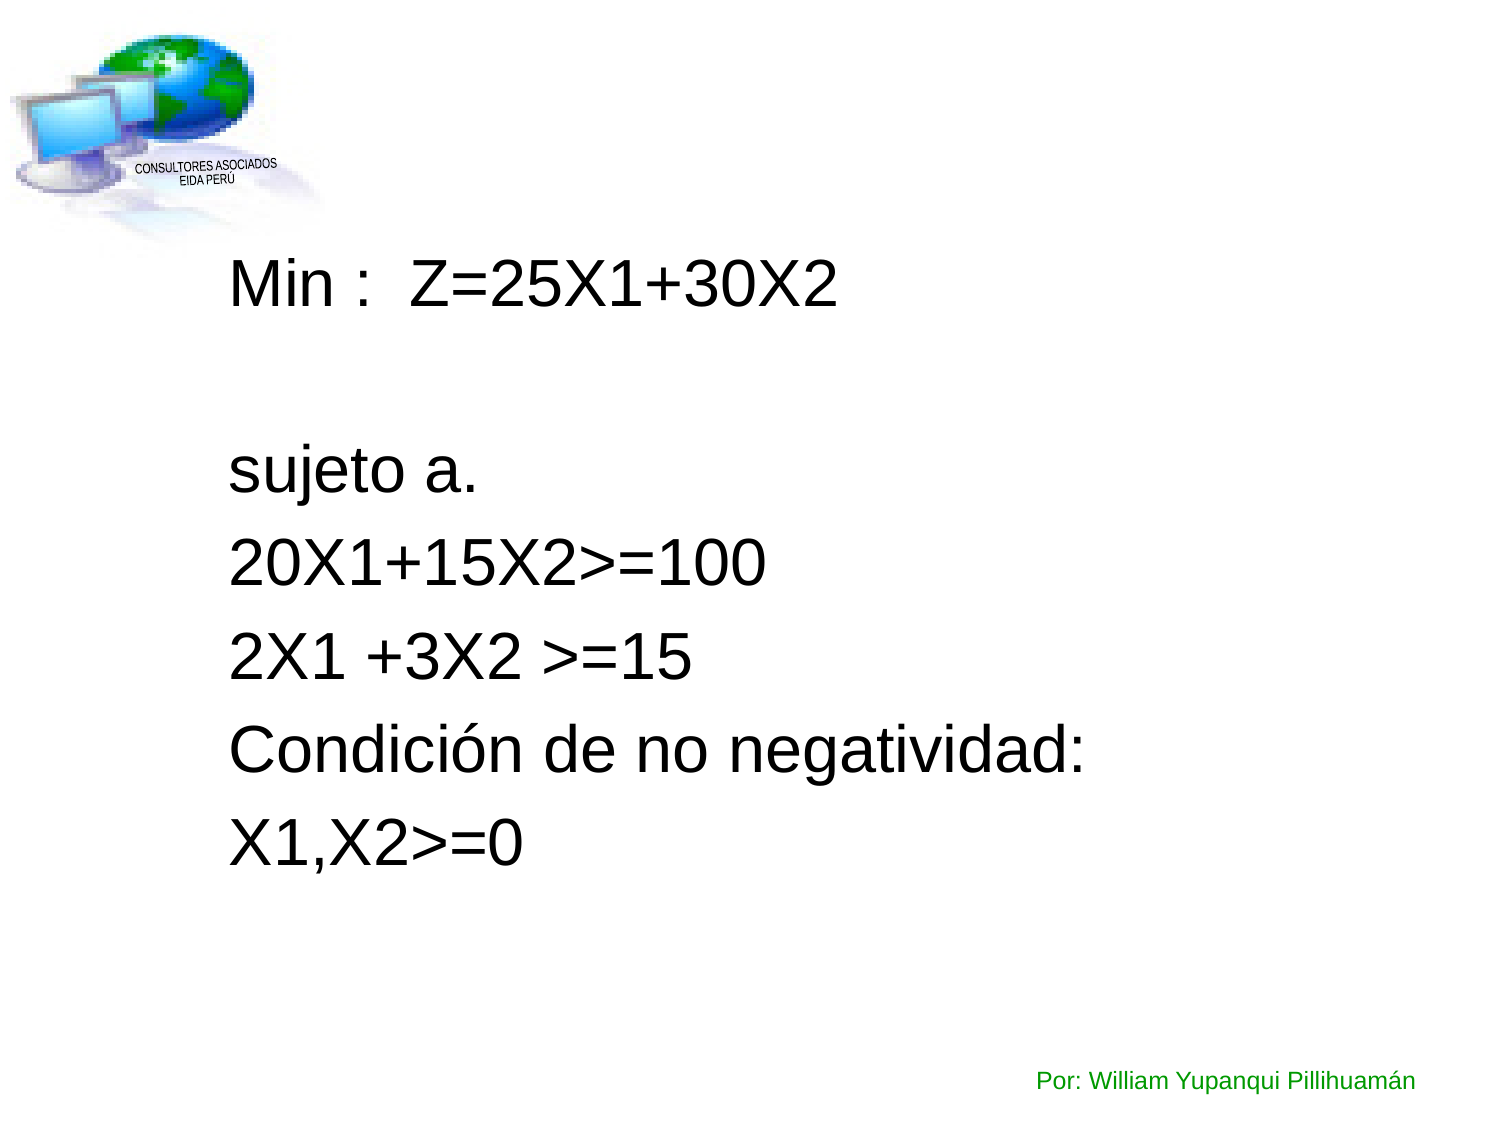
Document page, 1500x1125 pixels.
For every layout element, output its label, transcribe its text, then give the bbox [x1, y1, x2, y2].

picture [5, 7, 337, 258]
list Min : Z=25X1+30X2 sujeto a. 20X1+15X2>=100 2X1 +3X2 >=15 Condición de no negatividad: X1,X2>=0 [157, 231, 1483, 1024]
text_box Por: William Yupanqui Pillihuamán [868, 1011, 1436, 1095]
